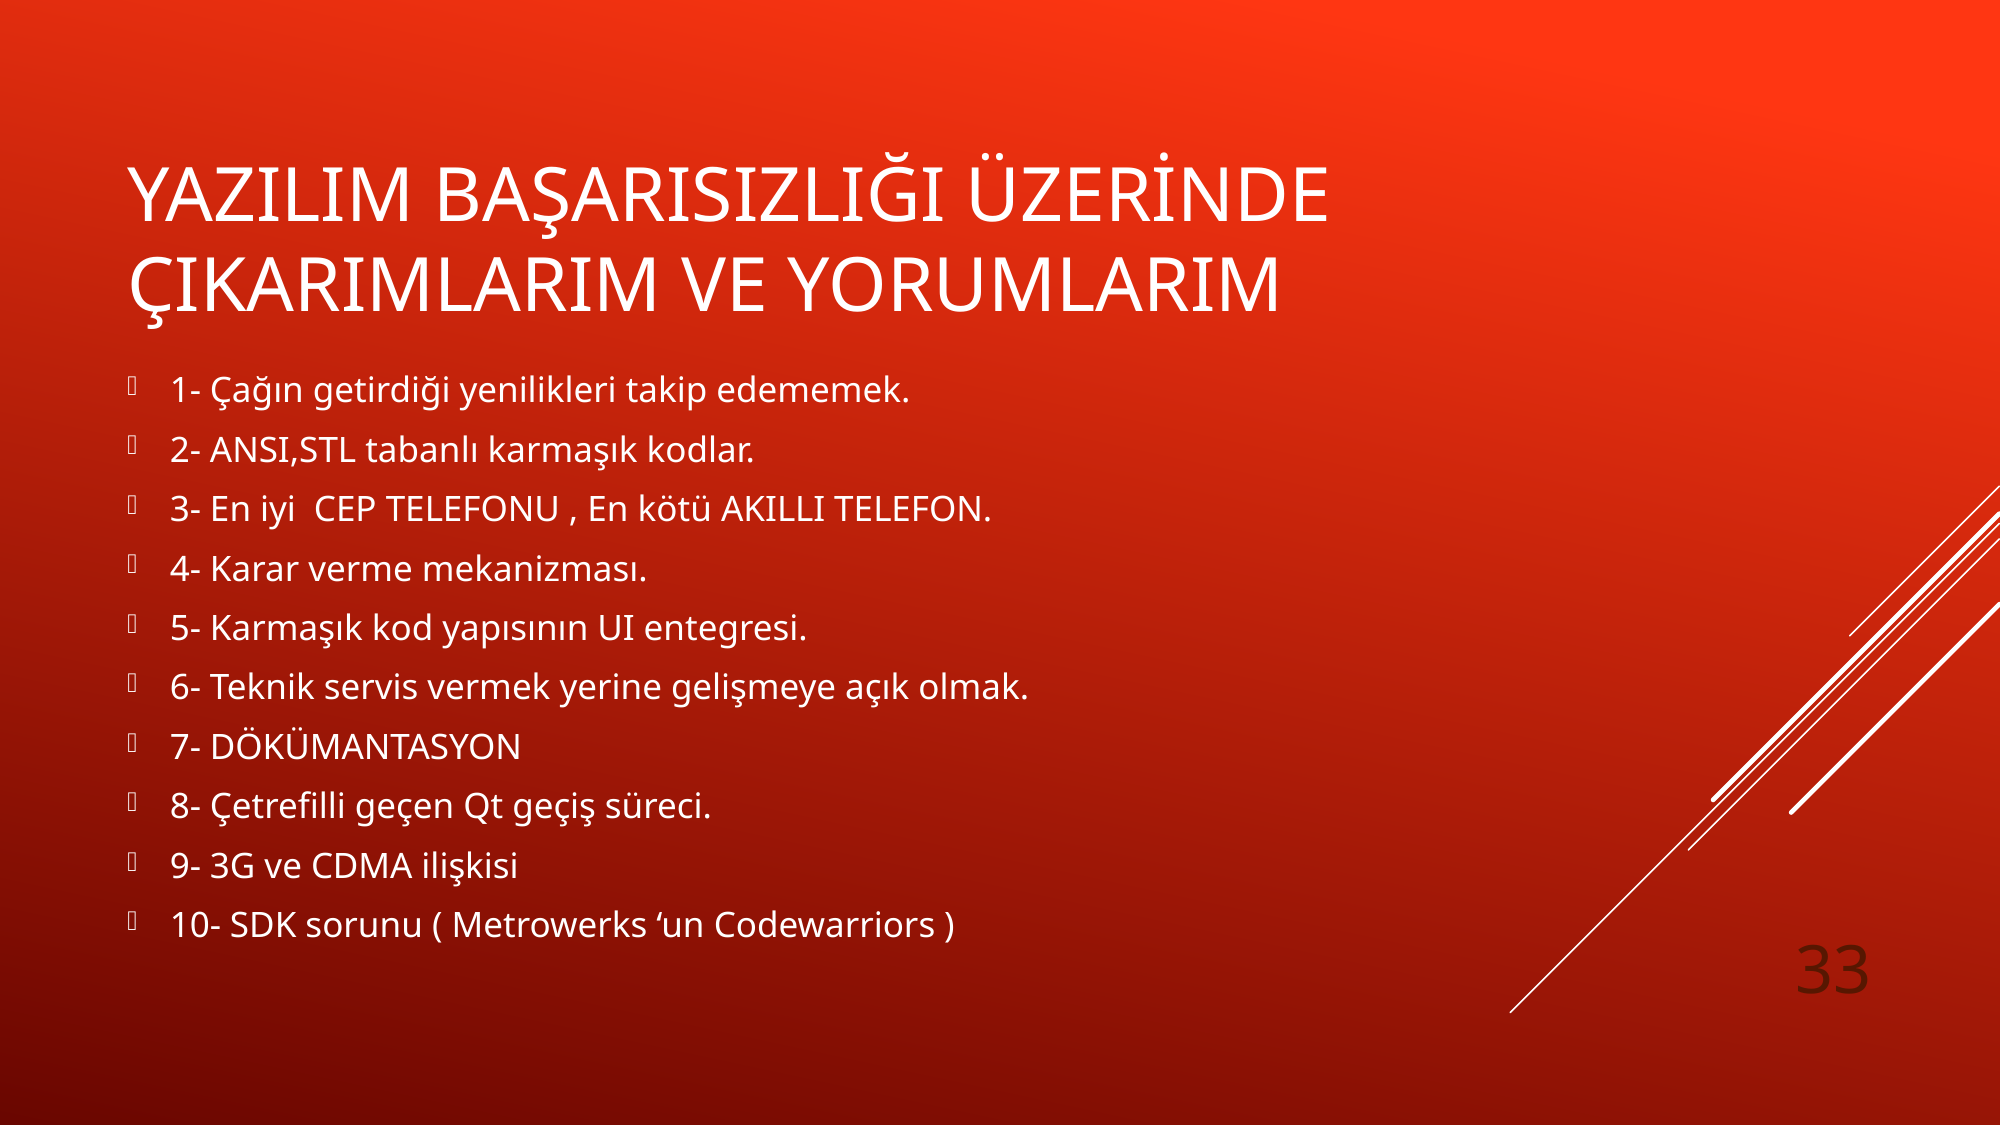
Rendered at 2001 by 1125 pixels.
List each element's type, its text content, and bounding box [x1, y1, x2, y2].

slide_number 33 [1700, 915, 1888, 1025]
title Yazılım başarısızlığı üzerinde çıkarımlarım ve yorumlarım [112, 112, 1513, 359]
list 1- Çağın getirdiği yenilikleri takip edememek. 2- ANSI,STL tabanlı karmaşık kodlar. 3- En iyi CEP TELEFONU , En kötü AKILLI TELEFON. 4- Karar verme mekanizması. 5- Karmaşık kod yapısının UI entegresi. 6- Teknik servis vermek yerine gelişmeye açık olmak. 7- DÖKÜMANTASYON 8- Çetrefilli geçen Qt geçiş süreci. 9- 3G ve CDMA ilişkisi 10- SDK sorunu ( Metrowerks ‘un Codewarriors ) [112, 359, 1513, 953]
